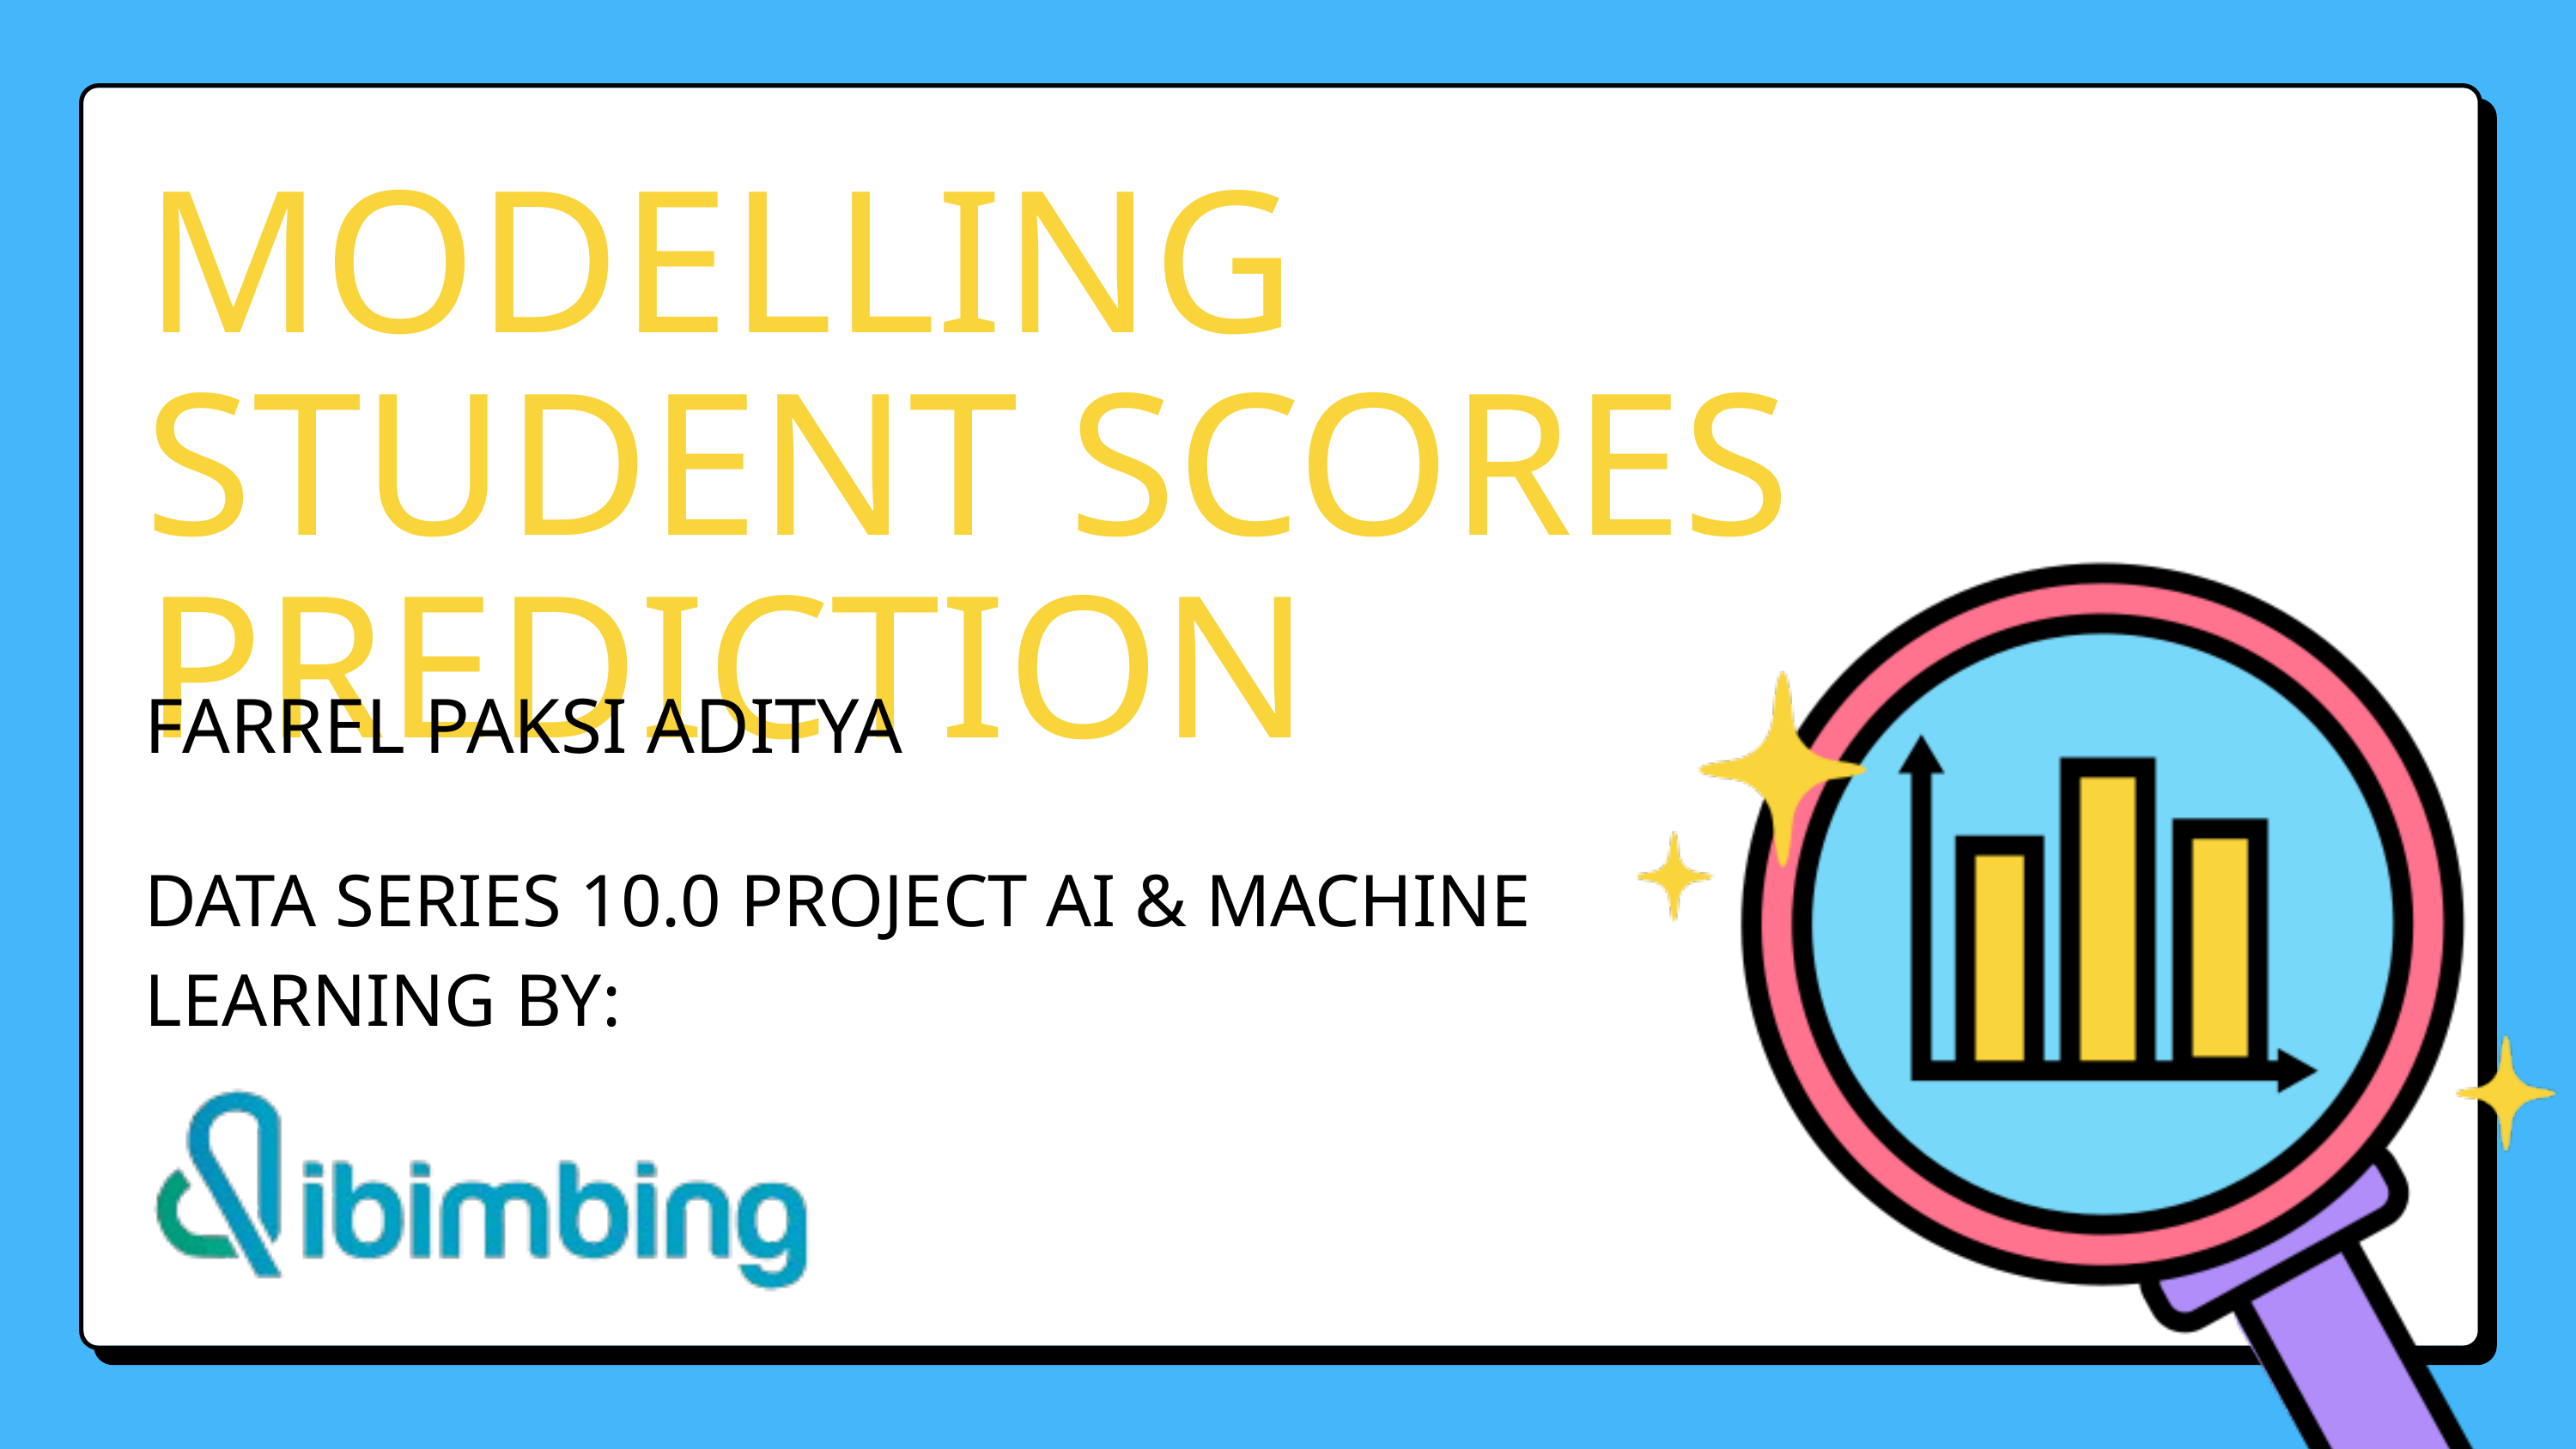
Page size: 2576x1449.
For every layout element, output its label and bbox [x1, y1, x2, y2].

text_box [78, 82, 2498, 1366]
text_box [52, 902, 944, 1449]
text_box [1637, 512, 2576, 1449]
